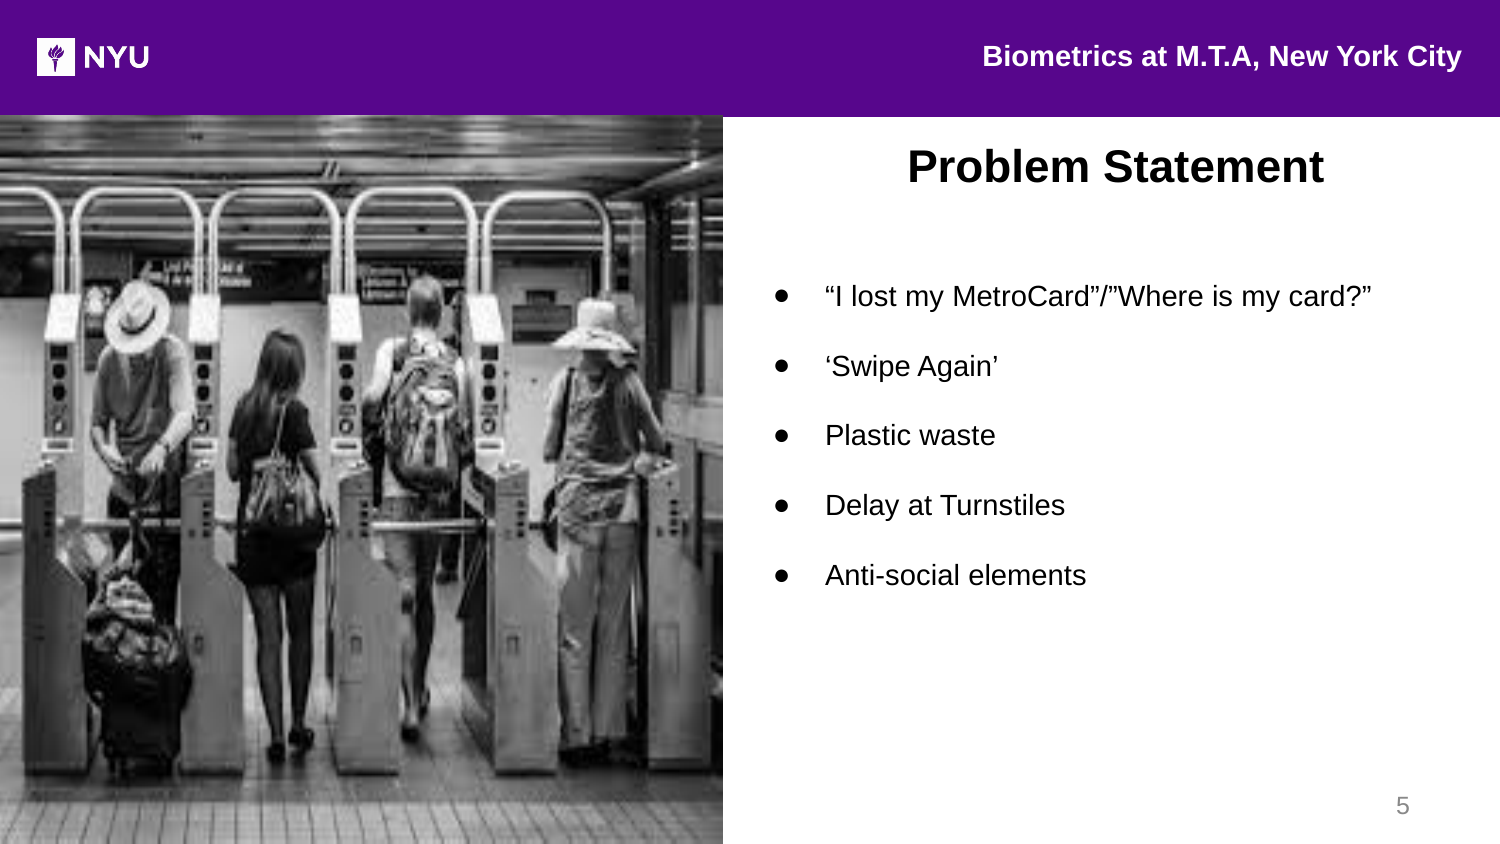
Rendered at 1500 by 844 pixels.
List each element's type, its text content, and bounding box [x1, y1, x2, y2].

text_box 5 [1074, 782, 1425, 828]
picture [37, 38, 149, 76]
list Biometrics at M.T.A, New York City [975, 37, 1463, 81]
picture [0, 114, 724, 844]
list Problem Statement “I lost my MetroCard”/”Where is my card?” ‘Swipe Again’ Plastic waste Delay at Turnstiles Anti-social elements [750, 136, 1483, 823]
